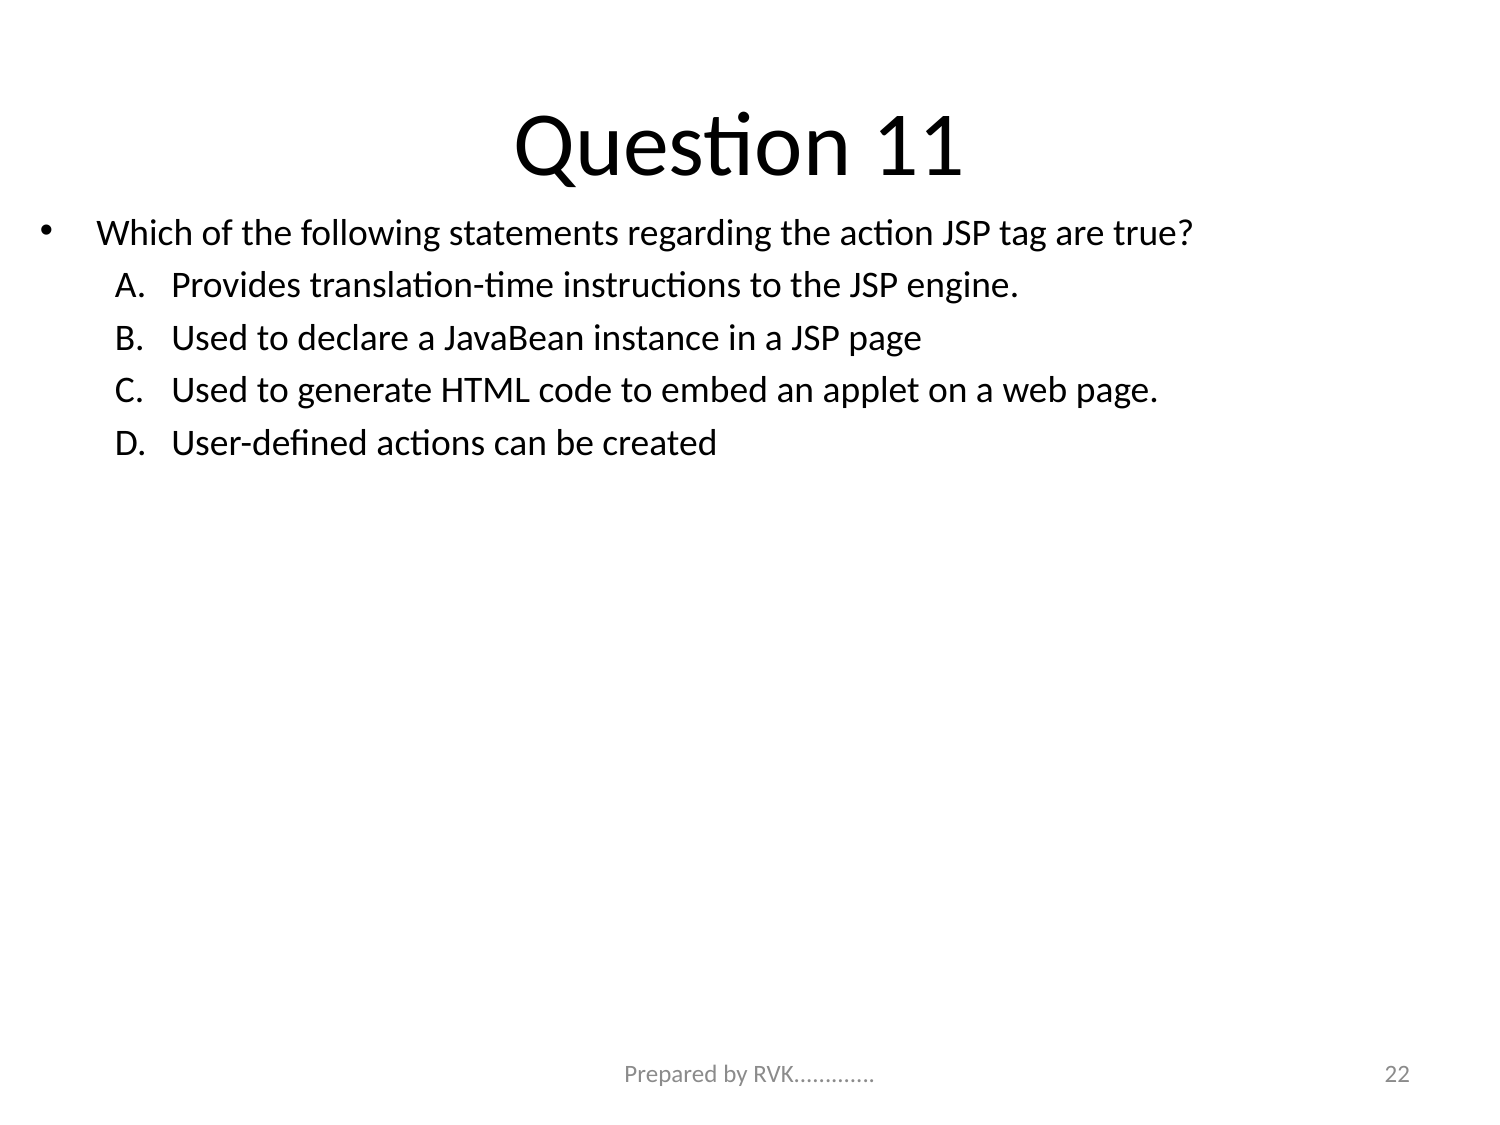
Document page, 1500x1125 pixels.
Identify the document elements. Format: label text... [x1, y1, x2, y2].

list Which of the following statements regarding the action JSP tag are true? Provides translation-time instructions to the JSP engine. Used to declare a JavaBean instance in a JSP page Used to generate HTML code to embed an applet on a web page. User-defined actions can be created [24, 200, 1463, 1038]
slide_number 22 [1074, 1042, 1425, 1103]
title Question 11 [75, 45, 1425, 200]
footer Prepared by RVK............. [512, 1042, 988, 1103]
